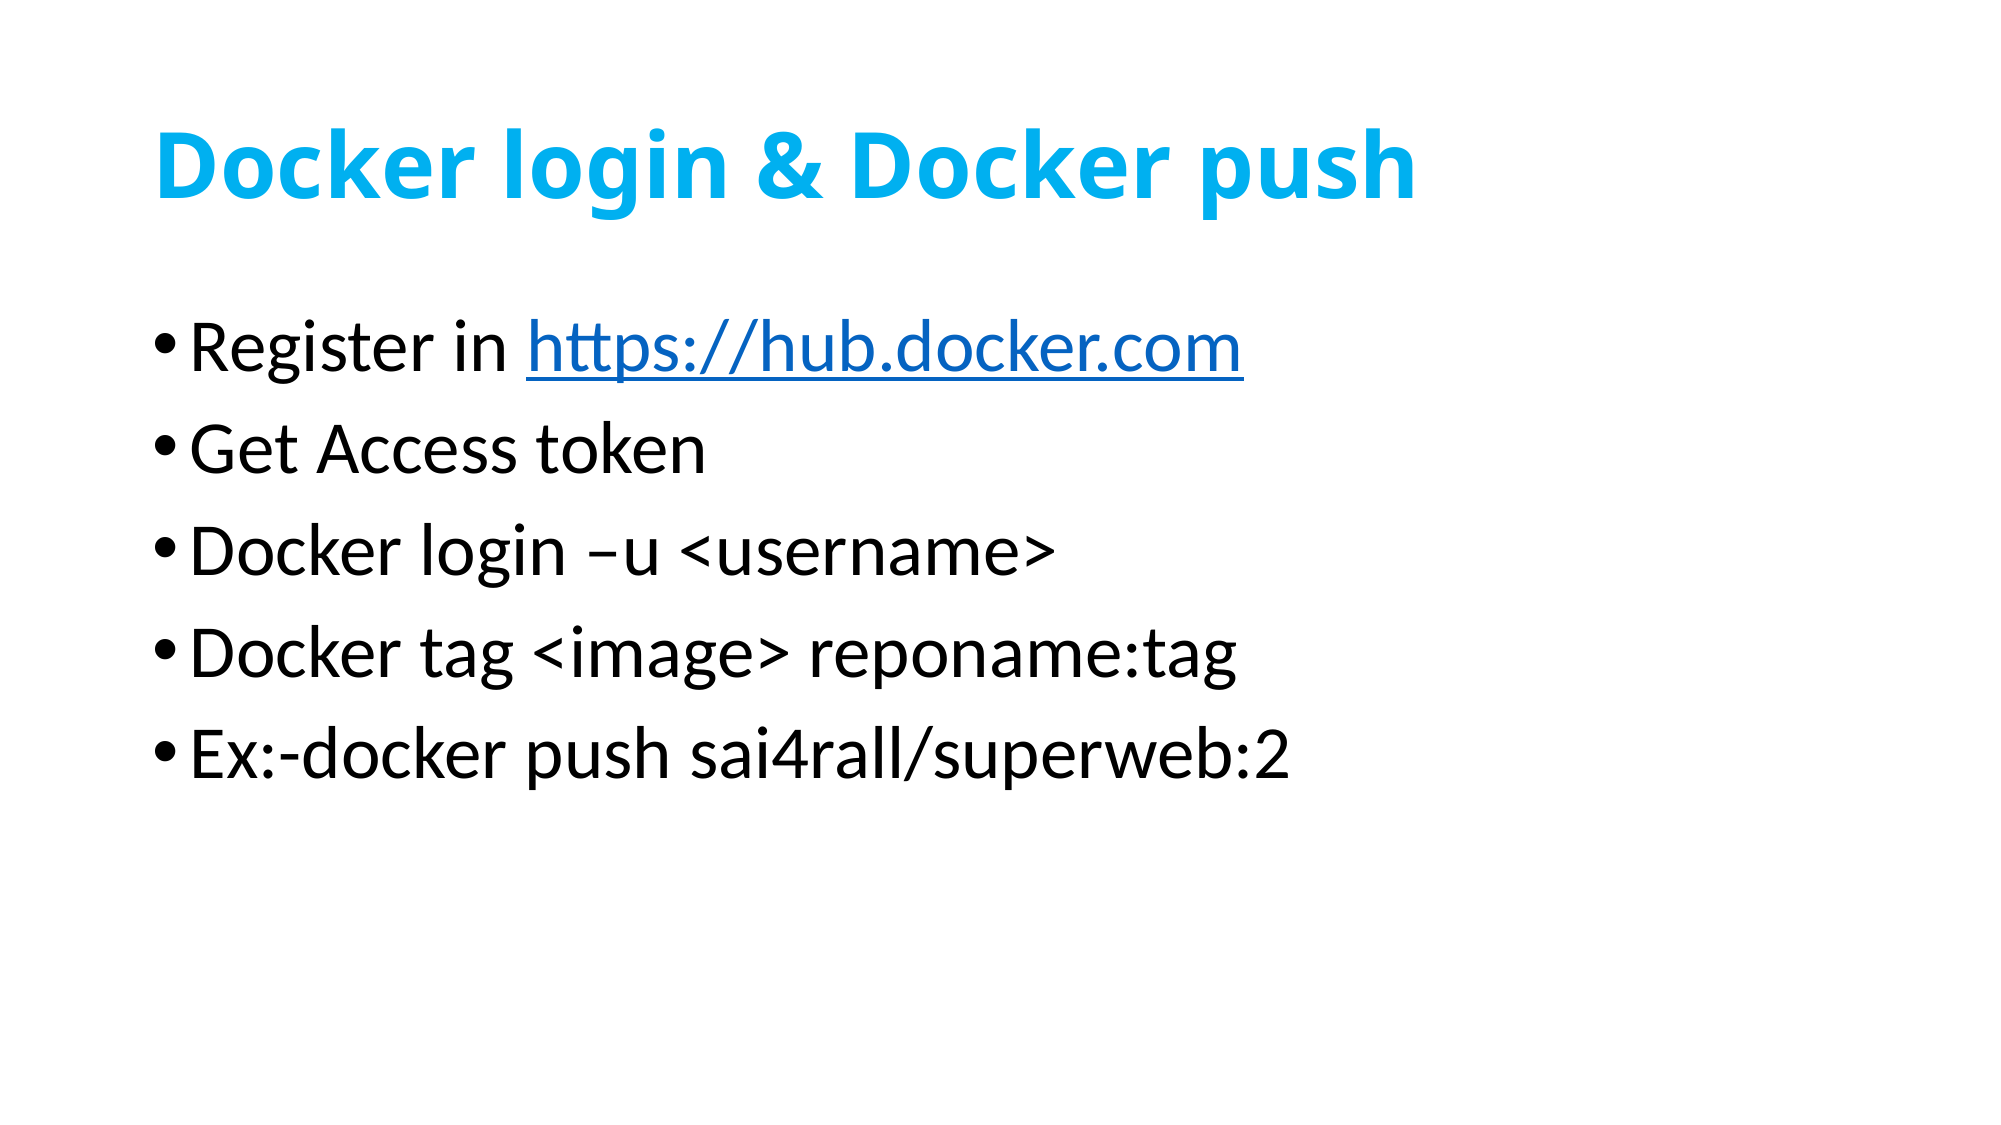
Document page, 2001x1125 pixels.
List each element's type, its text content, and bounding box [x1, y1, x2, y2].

list Register in https://hub.docker.com Get Access token Docker login –u <username> Docker tag <image> reponame:tag Ex:-docker push sai4rall/superweb:2 [137, 299, 1863, 1014]
title Docker login & Docker push [137, 59, 1863, 278]
